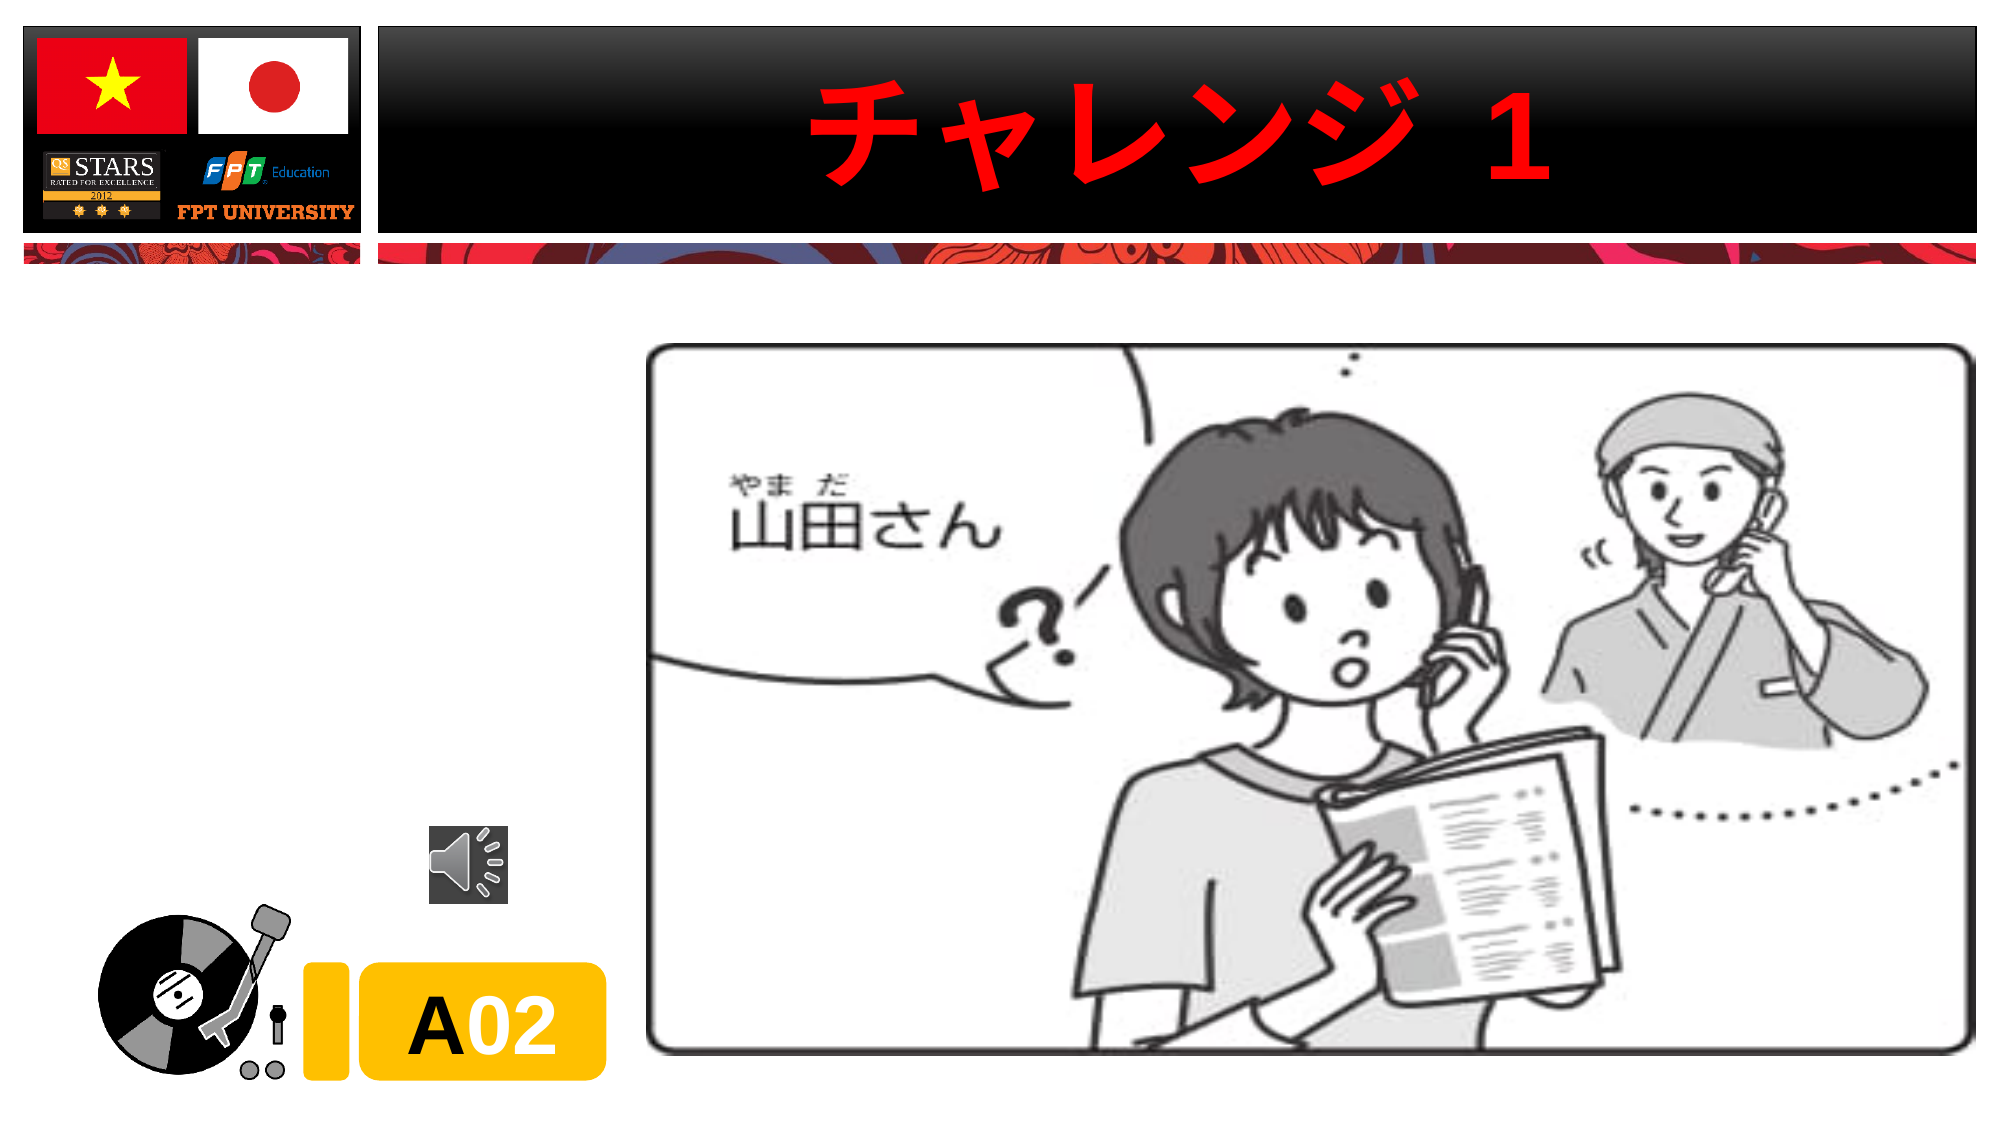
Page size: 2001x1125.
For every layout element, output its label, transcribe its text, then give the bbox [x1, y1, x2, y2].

picture [23, 243, 361, 264]
picture [198, 38, 349, 134]
text_box A02 [358, 962, 607, 1081]
text_box [23, 26, 361, 233]
picture [646, 343, 1976, 1056]
text_box チャレンジ 1 [378, 26, 1977, 233]
picture [428, 824, 509, 905]
picture [378, 243, 1977, 264]
picture [36, 136, 361, 233]
picture [98, 904, 291, 1080]
picture [37, 38, 187, 134]
text_box [303, 962, 350, 1081]
